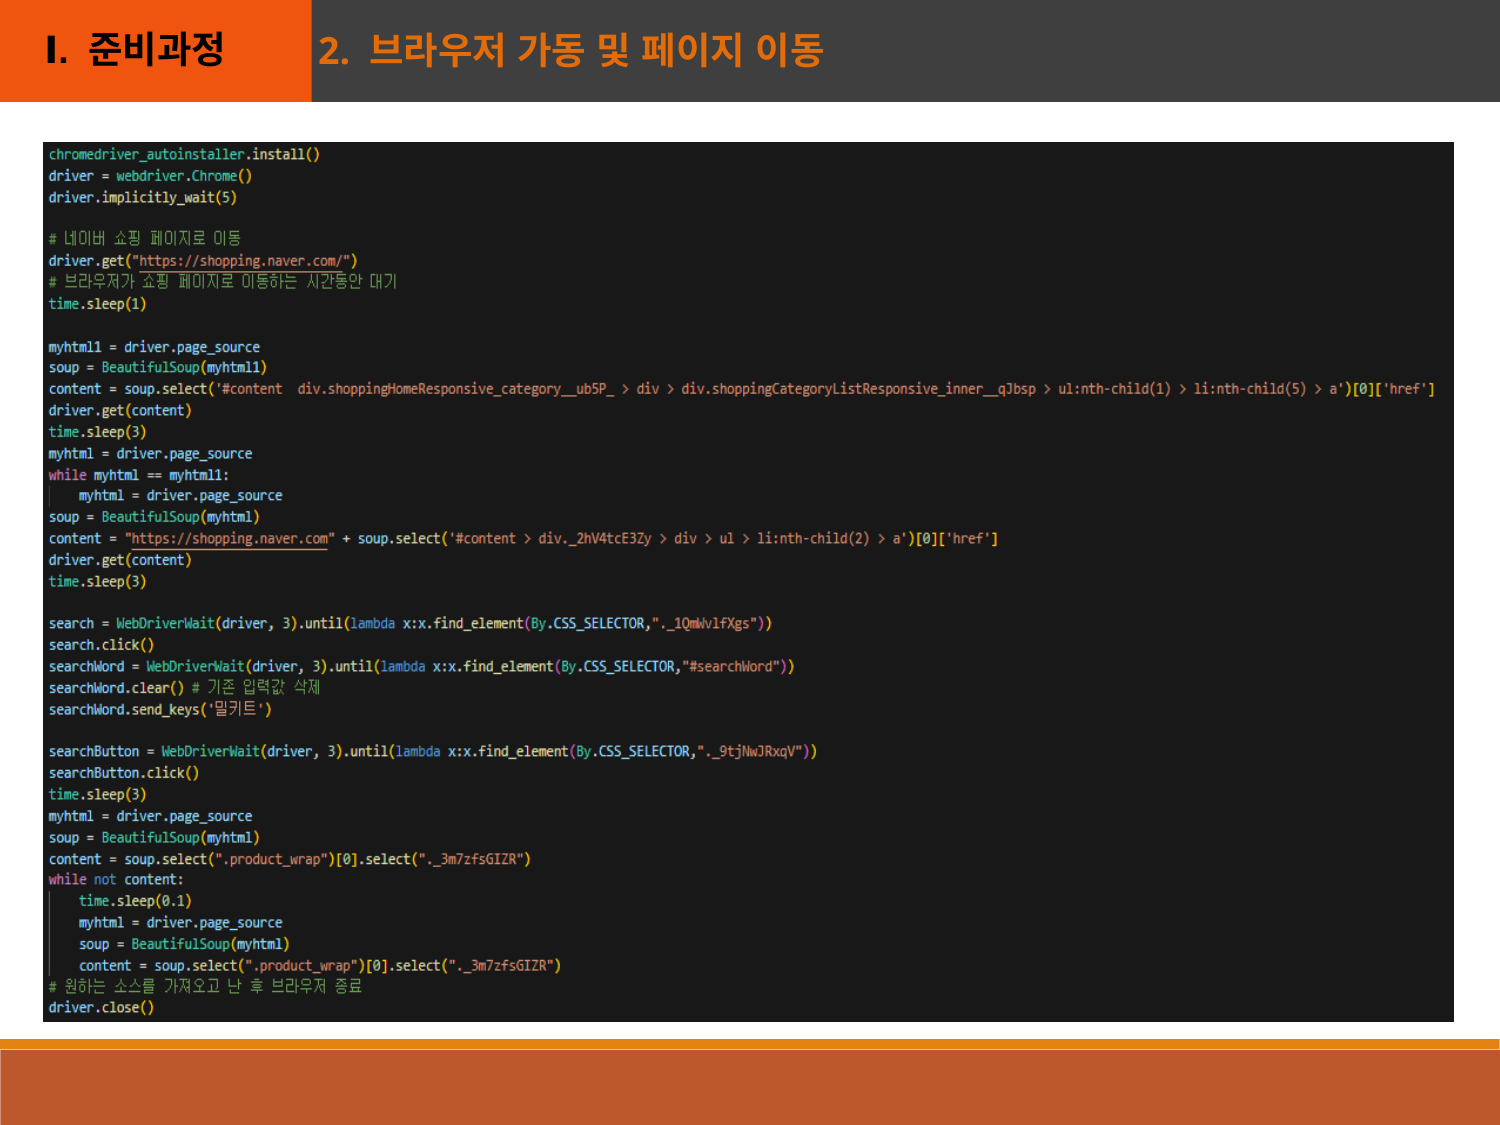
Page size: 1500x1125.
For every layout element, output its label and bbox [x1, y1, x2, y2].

text_box [0, 0, 1500, 103]
picture [42, 142, 1455, 1022]
